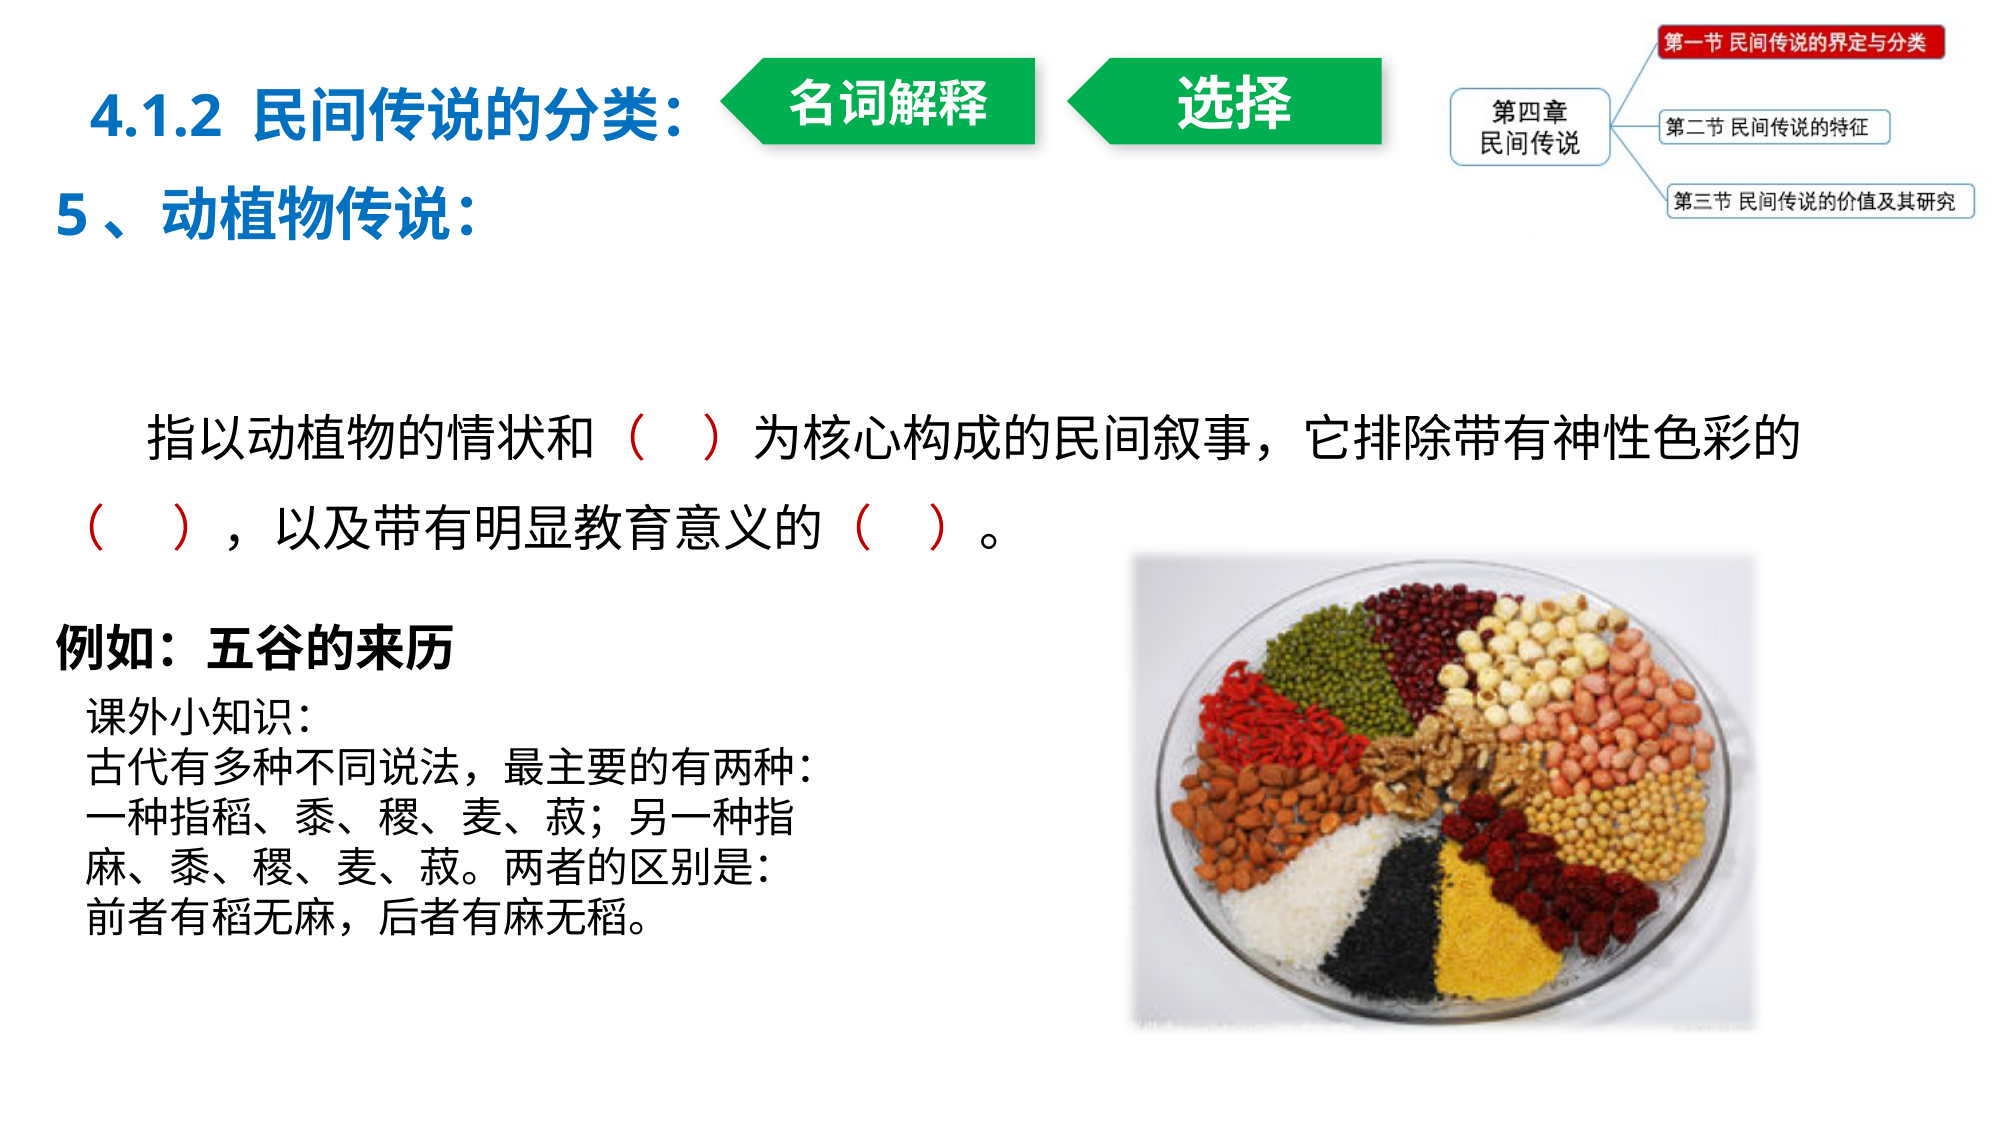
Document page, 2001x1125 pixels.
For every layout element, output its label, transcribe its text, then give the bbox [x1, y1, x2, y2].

picture [1122, 544, 1765, 1037]
picture [1430, 0, 2000, 239]
text_box 课外小知识： 古代有多种不同说法，最主要的有两种：一种指稻、黍、稷、麦、菽；另一种指麻、黍、稷、麦、菽。两者的区别是：前者有稻无麻，后者有麻无稻。 [71, 682, 829, 948]
text_box 5、动植物传说： 指以动植物的情状和（ ）为核心构成的民间叙事，它排除带有神性色彩的（ ），以及带有明显教育意义的（ ）。 例如：五谷的来历 [40, 169, 1829, 685]
text_box 选择 [1065, 56, 1383, 146]
text_box 名词解释 [767, 56, 1036, 146]
text_box 4.1.2 民间传说的分类： [0, 35, 767, 156]
